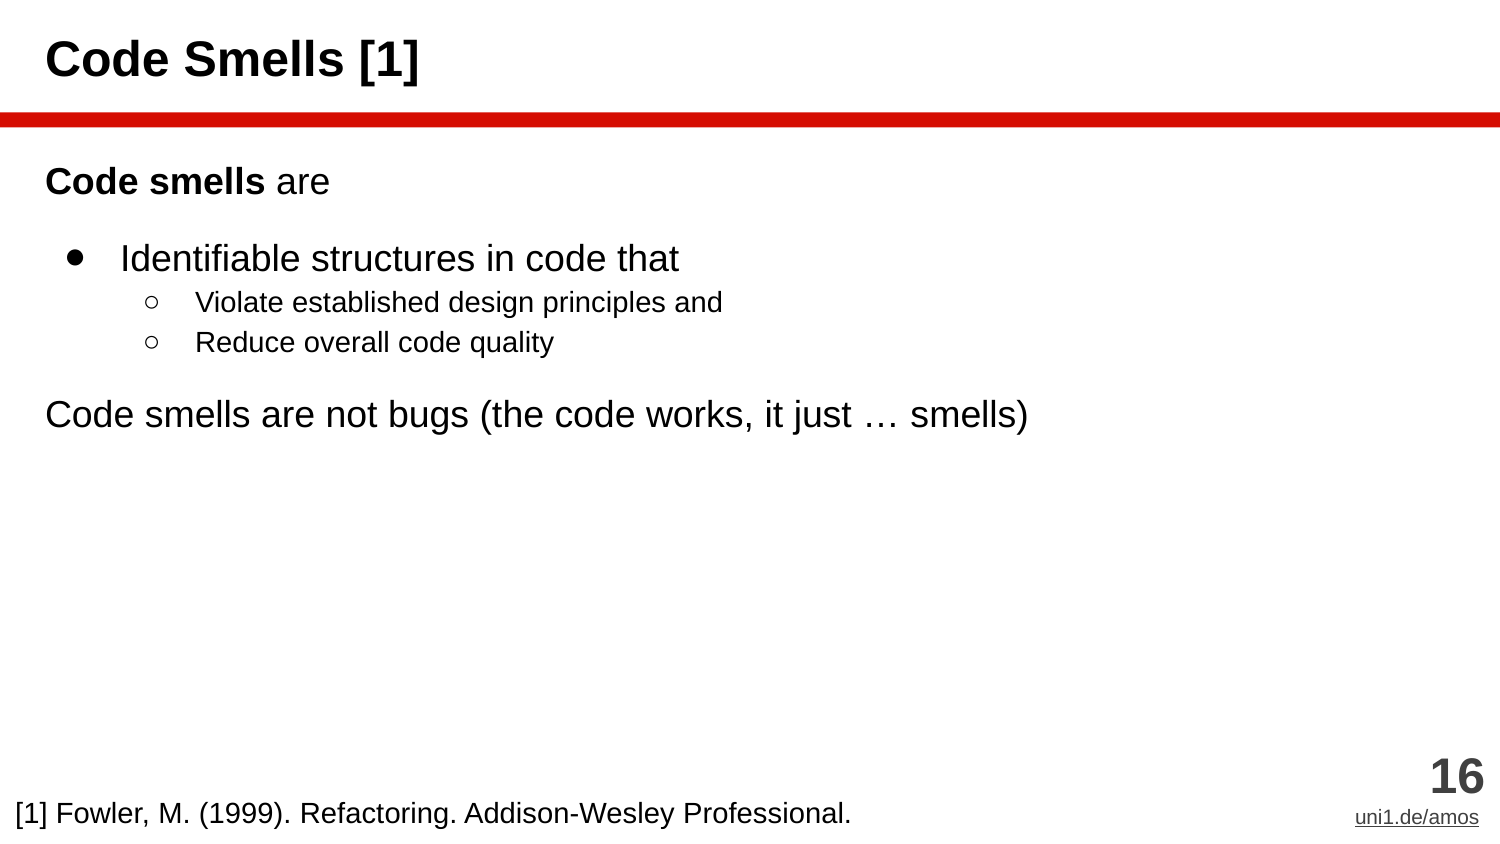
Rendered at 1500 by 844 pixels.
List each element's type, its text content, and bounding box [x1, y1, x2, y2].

text_box [1] Fowler, M. (1999). Refactoring. Addison-Wesley Professional. [0, 694, 1200, 844]
title Code Smells [1] [0, 0, 1500, 113]
slide_number ‹#› uni1.de/amos [1200, 693, 1500, 844]
list Code smells are Identifiable structures in code that Violate established design principles and Reduce overall code quality Code smells are not bugs (the code works, it just … smells) [45, 150, 1455, 694]
